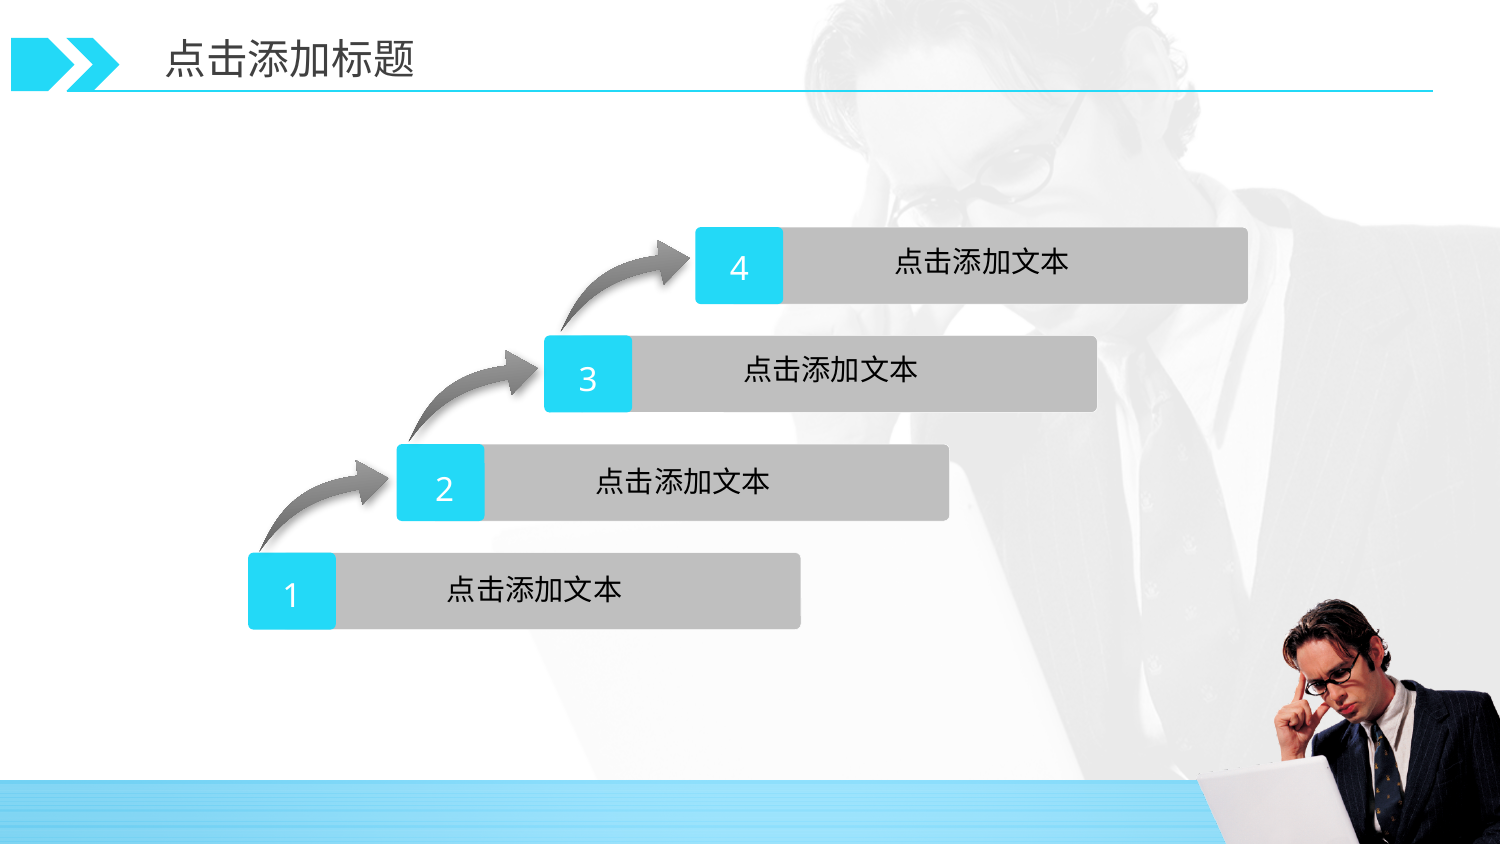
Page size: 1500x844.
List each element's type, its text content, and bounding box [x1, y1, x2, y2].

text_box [385, 443, 950, 522]
text_box [406, 348, 529, 442]
text_box [257, 458, 380, 550]
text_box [534, 335, 1098, 413]
picture [0, 0, 1500, 844]
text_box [687, 226, 1249, 305]
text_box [224, 552, 802, 630]
text_box 点击添加标题 [149, 25, 431, 91]
text_box [558, 238, 682, 333]
